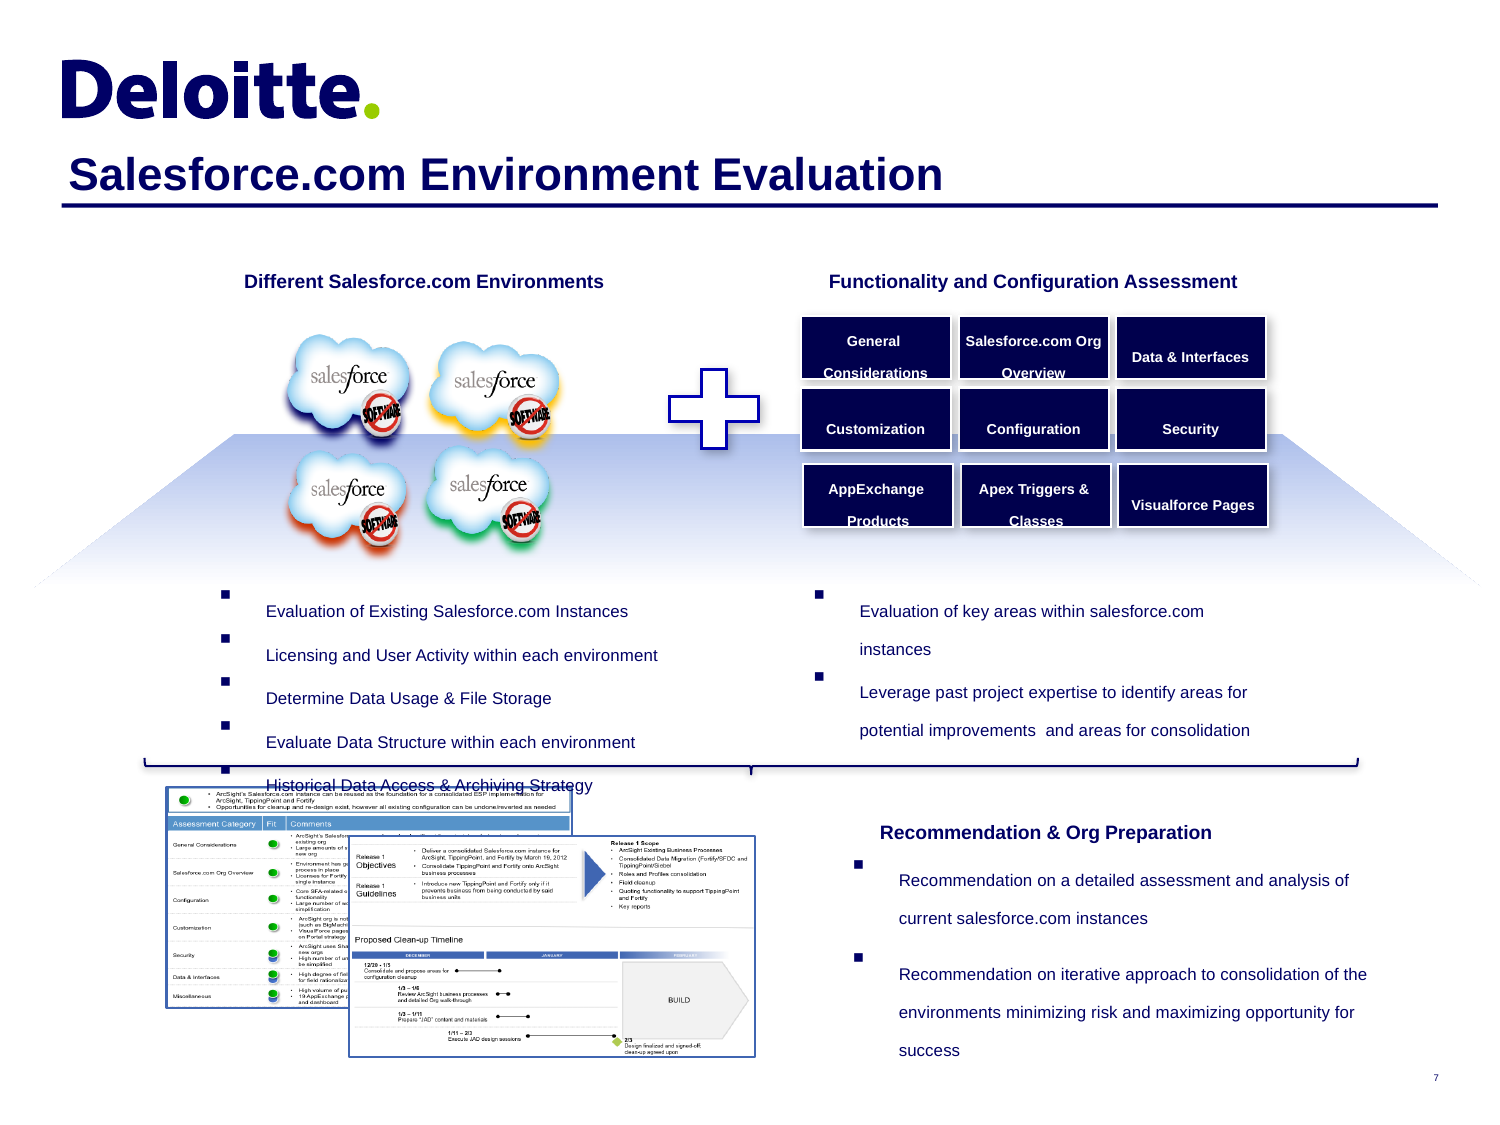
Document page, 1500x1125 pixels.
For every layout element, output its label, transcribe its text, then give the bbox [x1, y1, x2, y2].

text_box Apex Triggers & Classes [961, 463, 1112, 527]
picture [287, 334, 409, 439]
picture [429, 341, 559, 441]
text_box Recommendation on a detailed assessment and analysis of current salesforce.com instances Recommendation on iterative approach to consolidation of the environments minimizing risk and maximizing opportunity for success [837, 842, 1400, 1065]
text_box Different Salesforce.com Environments [204, 246, 645, 290]
title Salesforce.com Environment Evaluation [68, 147, 1435, 201]
text_box Visualforce Pages [1118, 463, 1269, 527]
picture [426, 445, 549, 544]
text_box Evaluation of key areas within salesforce.com instances Leverage past project expertise to identify areas for potential improvements and areas for consolidation [798, 573, 1266, 789]
picture [288, 450, 406, 548]
text_box [669, 369, 759, 449]
text_box Recommendation & Org Preparation [879, 798, 1324, 842]
text_box [34, 433, 1483, 588]
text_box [800, 315, 1266, 451]
text_box AppExchange Products [803, 463, 954, 527]
text_box [1266, 757, 1360, 769]
picture [167, 787, 755, 1057]
text_box Functionality and Configuration Assessment [800, 246, 1266, 291]
text_box Evaluation of Existing Salesforce.com Instances Licensing and User Activity within each environment Determine Data Usage & File Storage Evaluate Data Structure within each environment Historical Data Access & Archiving Strategy [204, 573, 714, 720]
text_box [142, 757, 798, 777]
